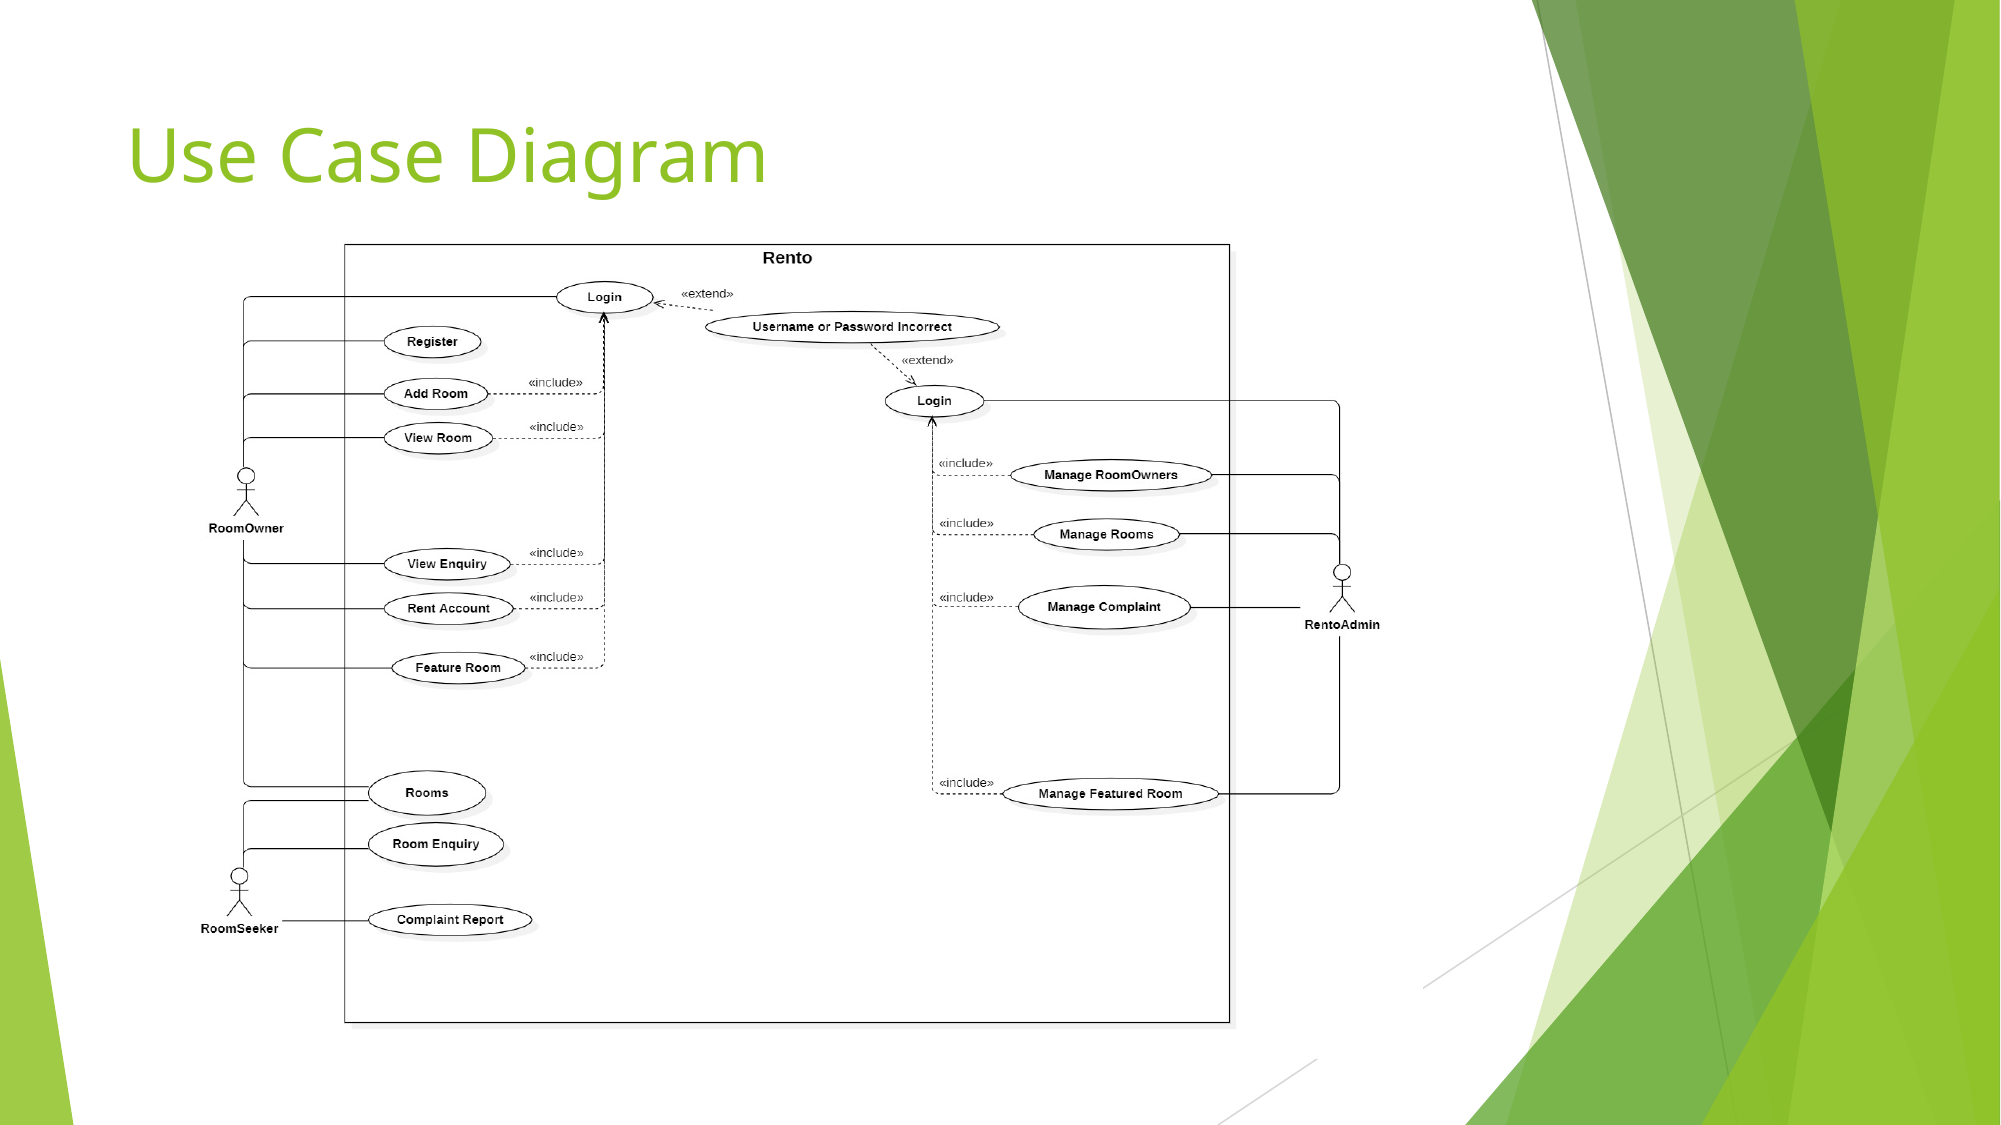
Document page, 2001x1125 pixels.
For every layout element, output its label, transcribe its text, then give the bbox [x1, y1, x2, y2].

title Use Case Diagram [111, 99, 1522, 317]
picture [186, 235, 1423, 1059]
